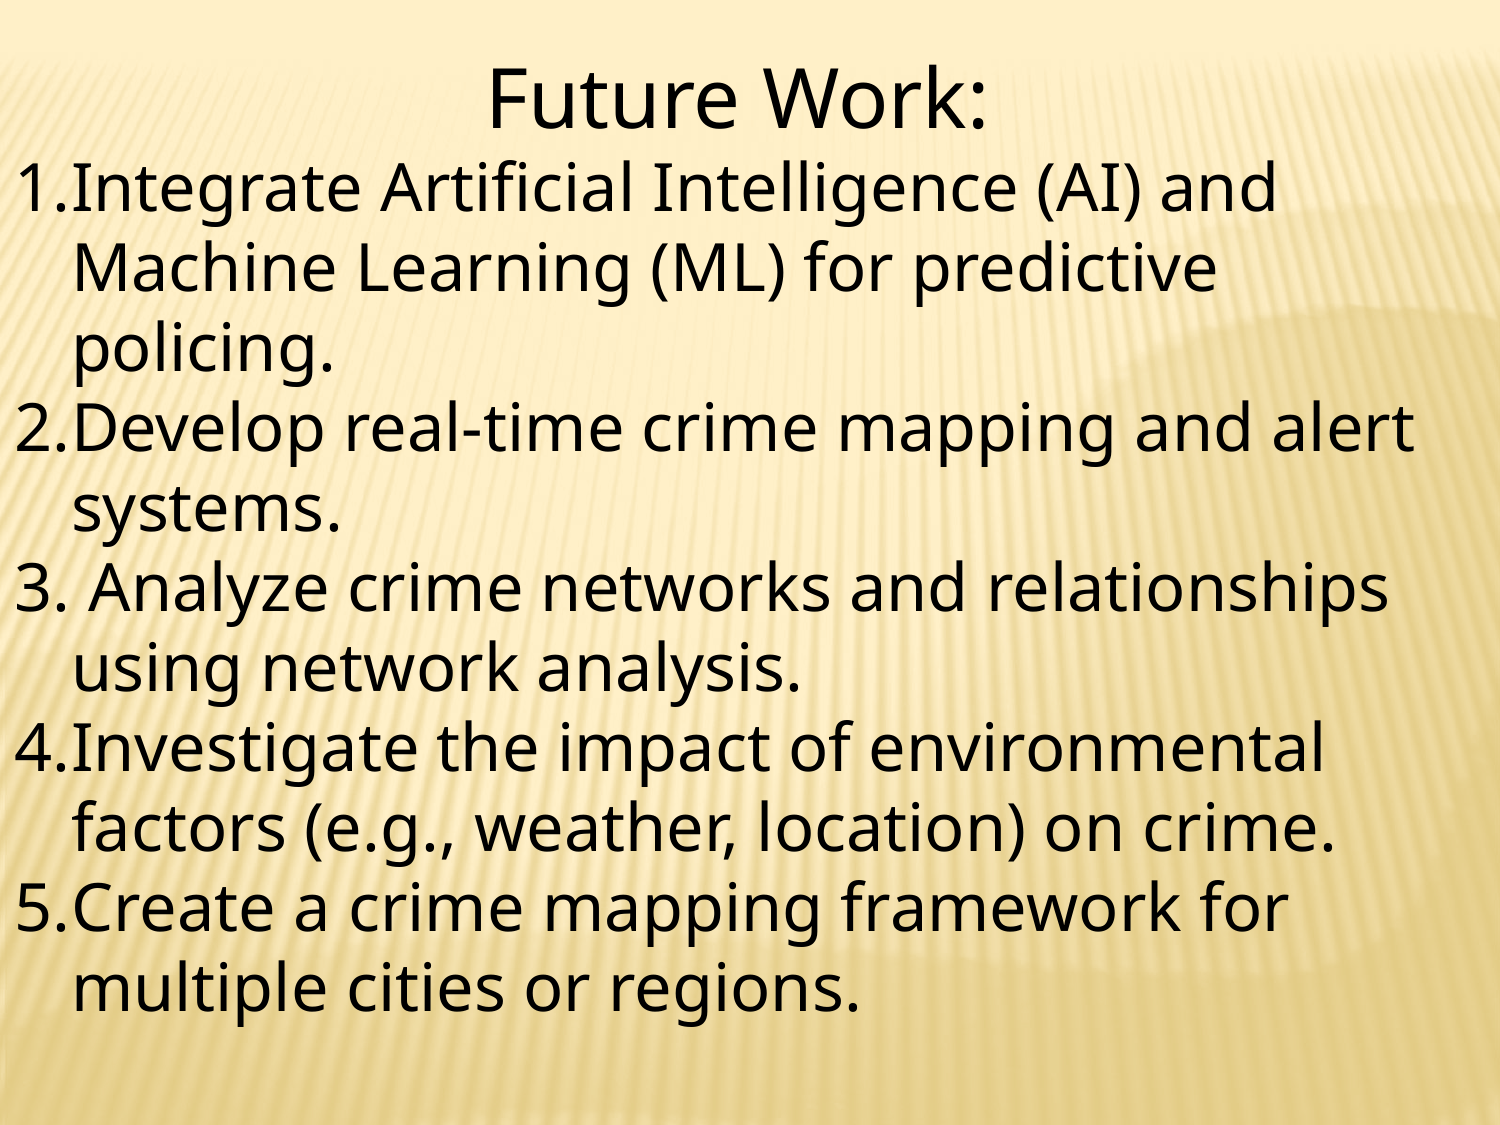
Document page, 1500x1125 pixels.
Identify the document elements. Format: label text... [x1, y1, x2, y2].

text_box Future Work: Integrate Artificial Intelligence (AI) and Machine Learning (ML) for predictive policing. Develop real-time crime mapping and alert systems. Analyze crime networks and relationships using network analysis. Investigate the impact of environmental factors (e.g., weather, location) on crime. Create a crime mapping framework for multiple cities or regions. [0, 37, 1475, 1032]
